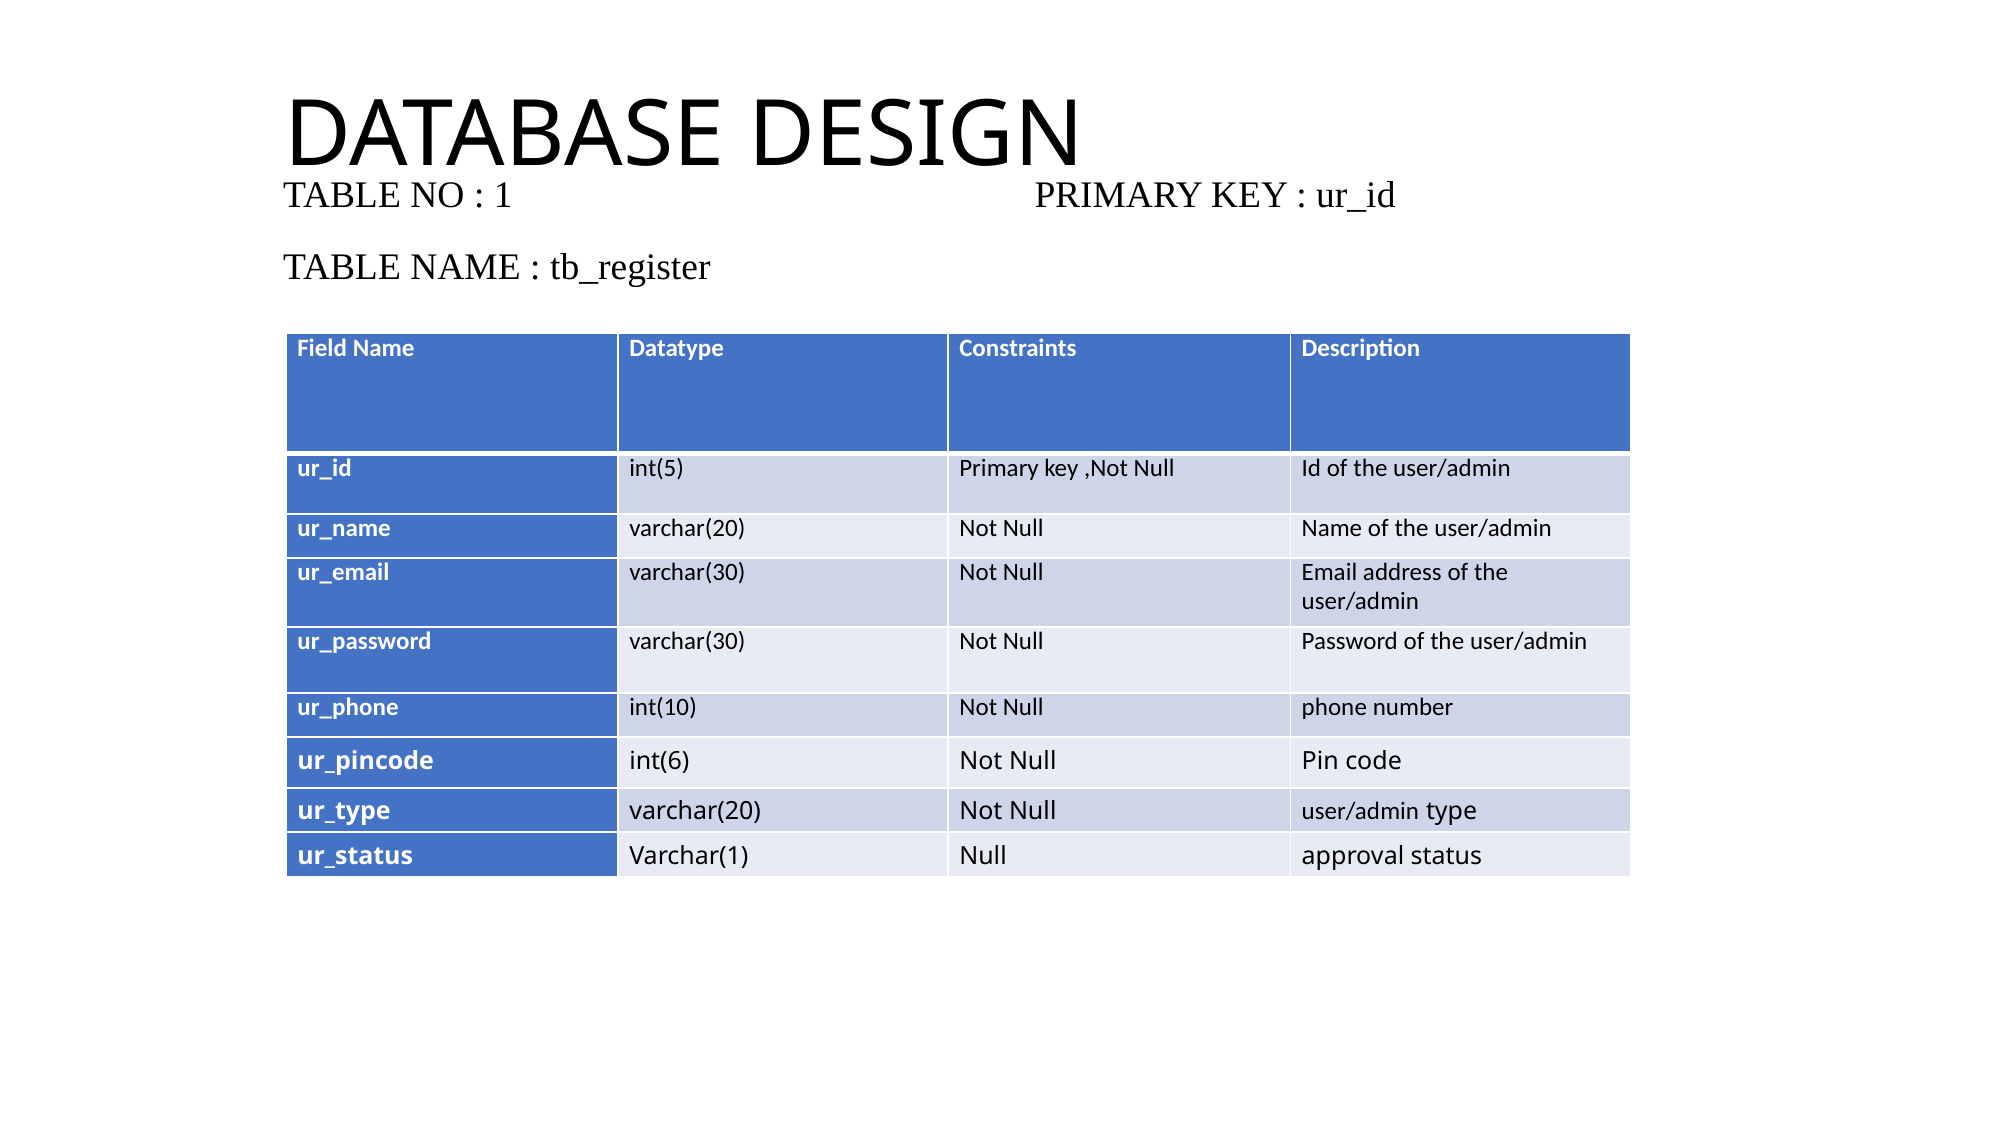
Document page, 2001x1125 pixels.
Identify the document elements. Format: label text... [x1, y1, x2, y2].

table_cell ur_status [287, 833, 617, 876]
table_cell ur_password [287, 628, 617, 692]
table_cell phone number [1291, 694, 1630, 736]
table_cell varchar(20) [619, 789, 947, 831]
table_cell ur_id [287, 456, 617, 513]
text_box TABLE NO : 1 PRIMARY KEY : ur_id TABLE NAME : tb_register [268, 155, 1579, 295]
table_cell user/admin type [1291, 789, 1630, 831]
title DATABASE DESIGN [269, 30, 1732, 241]
table_cell ur_pincode [287, 738, 617, 787]
table_cell Null [949, 833, 1290, 876]
table_cell ur_type [287, 789, 617, 831]
table_cell ur_email [287, 559, 617, 626]
table_cell Not Null [949, 738, 1290, 787]
table_cell Varchar(1) [619, 833, 947, 876]
table_cell Not Null [949, 789, 1290, 831]
table_cell Password of the user/admin [1291, 628, 1630, 692]
table_cell Not Null [949, 515, 1290, 557]
table_header Constraints [949, 334, 1290, 451]
table_cell ur_name [287, 515, 617, 557]
table_cell varchar(30) [619, 628, 947, 692]
table_cell Primary key ,Not Null [949, 456, 1290, 513]
table_cell Not Null [949, 628, 1290, 692]
table_cell Pin code [1291, 738, 1630, 787]
table_cell Name of the user/admin [1291, 515, 1630, 557]
table_cell Email address of the user/admin [1291, 559, 1630, 626]
table_cell Id of the user/admin [1291, 456, 1630, 513]
table_cell int(5) [619, 456, 947, 513]
table_cell int(10) [619, 694, 947, 736]
table_header Field Name [287, 334, 617, 451]
table_cell Not Null [949, 694, 1290, 736]
table_cell ur_phone [287, 694, 617, 736]
table_cell Not Null [949, 559, 1290, 626]
table_cell approval status [1291, 833, 1630, 876]
table_header Description [1291, 334, 1630, 451]
table_cell varchar(30) [619, 559, 947, 626]
table_header Datatype [619, 334, 947, 451]
table_cell varchar(20) [619, 515, 947, 557]
table_cell int(6) [619, 738, 947, 787]
